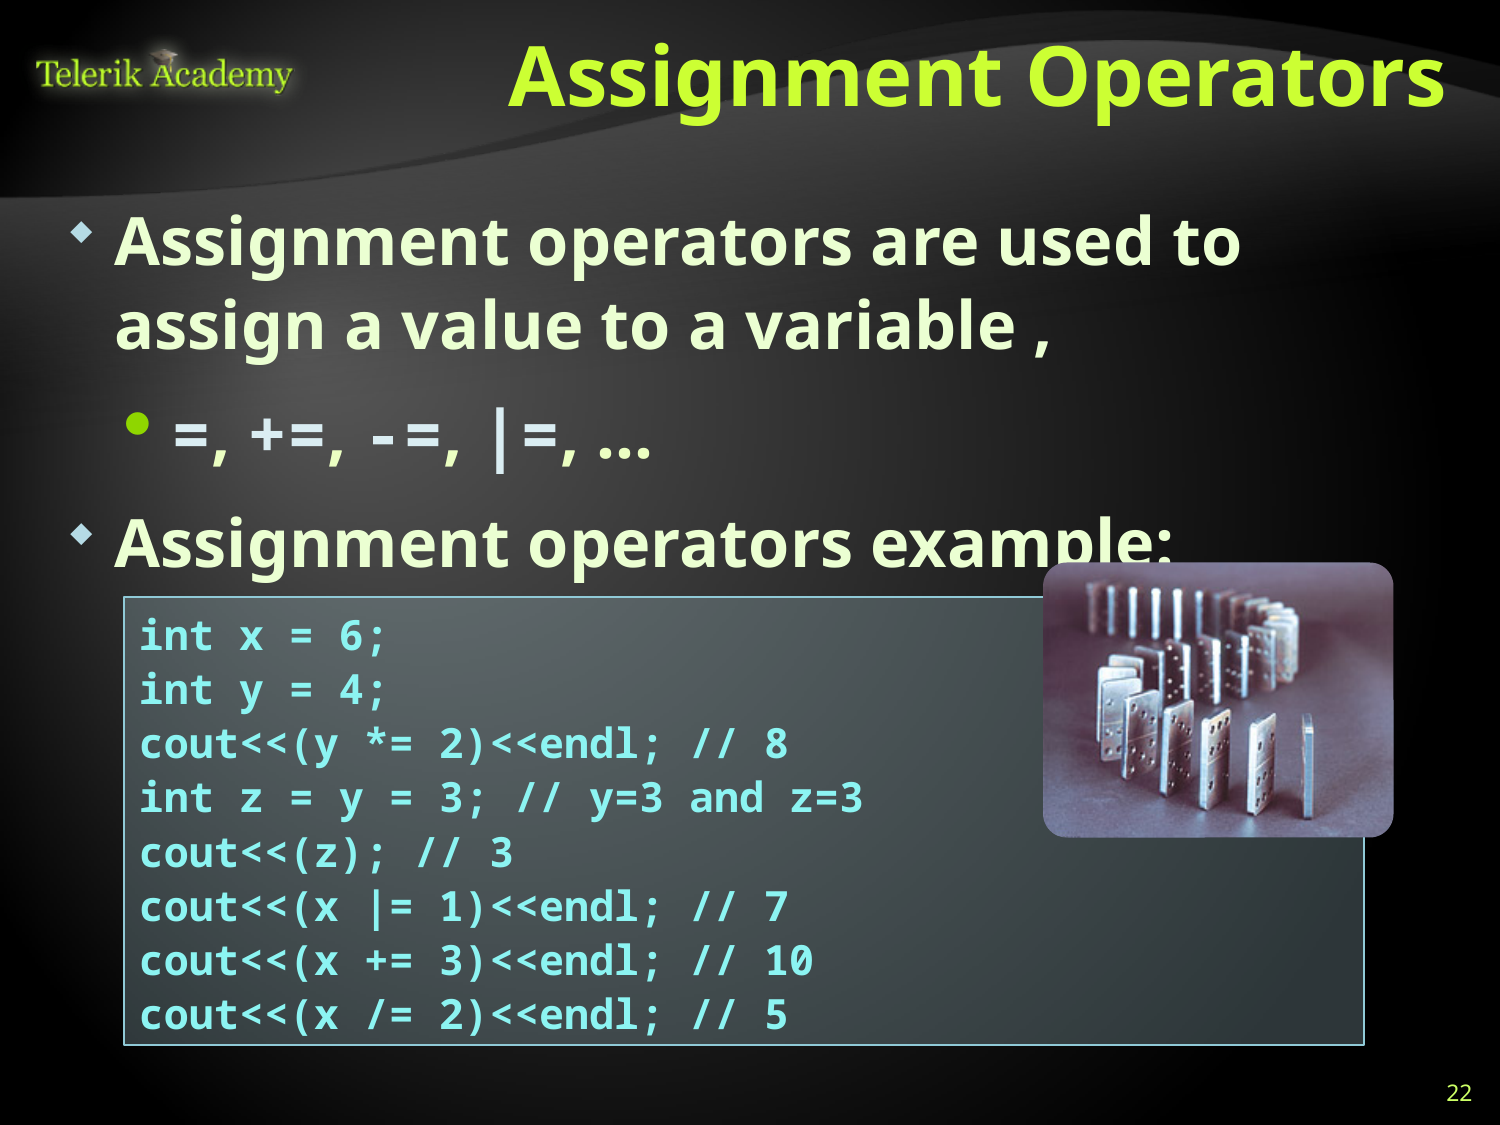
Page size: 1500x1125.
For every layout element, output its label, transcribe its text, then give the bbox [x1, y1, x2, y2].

picture [0, 0, 1500, 1125]
text_box int x = 6; int y = 4; cout<<(y *= 2)<<endl; // 8 int z = y = 3; // y=3 and z=3 cout<<(z); // 3 cout<<(x |= 1)<<endl; // 7 cout<<(x += 3)<<endl; // 10 cout<<(x /= 2)<<endl; // 5 [123, 597, 1365, 1046]
title Assignment Operators [300, 12, 1463, 150]
list Assignment operators are used to assign a value to a variable , =, +=, -=, |=, ... Assignment operators example: [53, 187, 1447, 1076]
slide_number 22 [1412, 1074, 1488, 1113]
